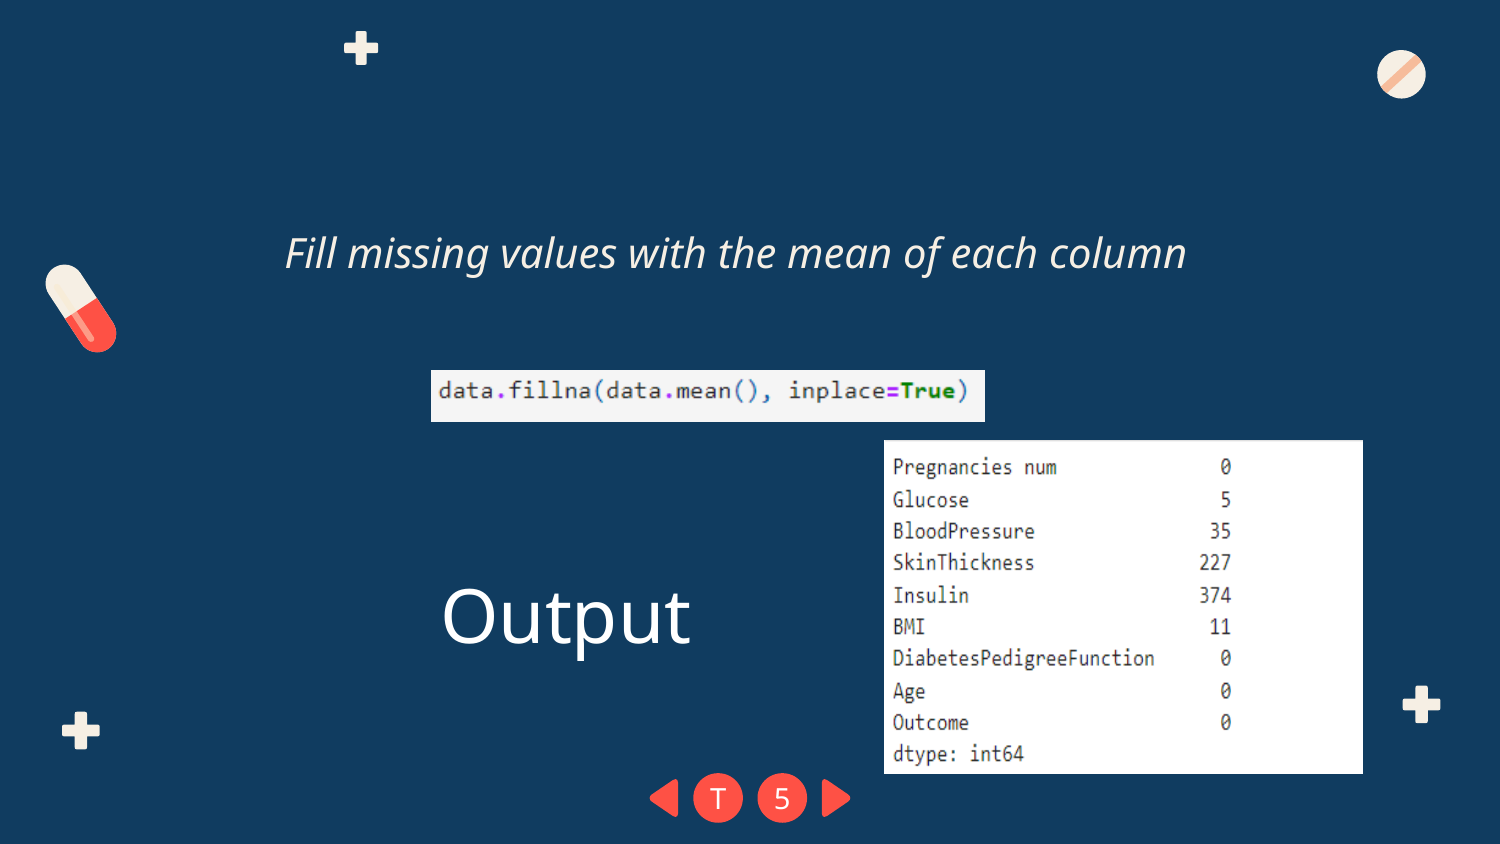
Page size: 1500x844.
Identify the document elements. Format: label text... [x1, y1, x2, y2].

text_box [821, 779, 851, 817]
picture [884, 440, 1363, 774]
text_box 5 [757, 773, 808, 823]
text_box Fill missing values with the mean of each column [284, 226, 1500, 277]
text_box [649, 779, 679, 817]
text_box Output [0, 553, 879, 648]
text_box T [693, 773, 743, 823]
picture [430, 370, 985, 423]
